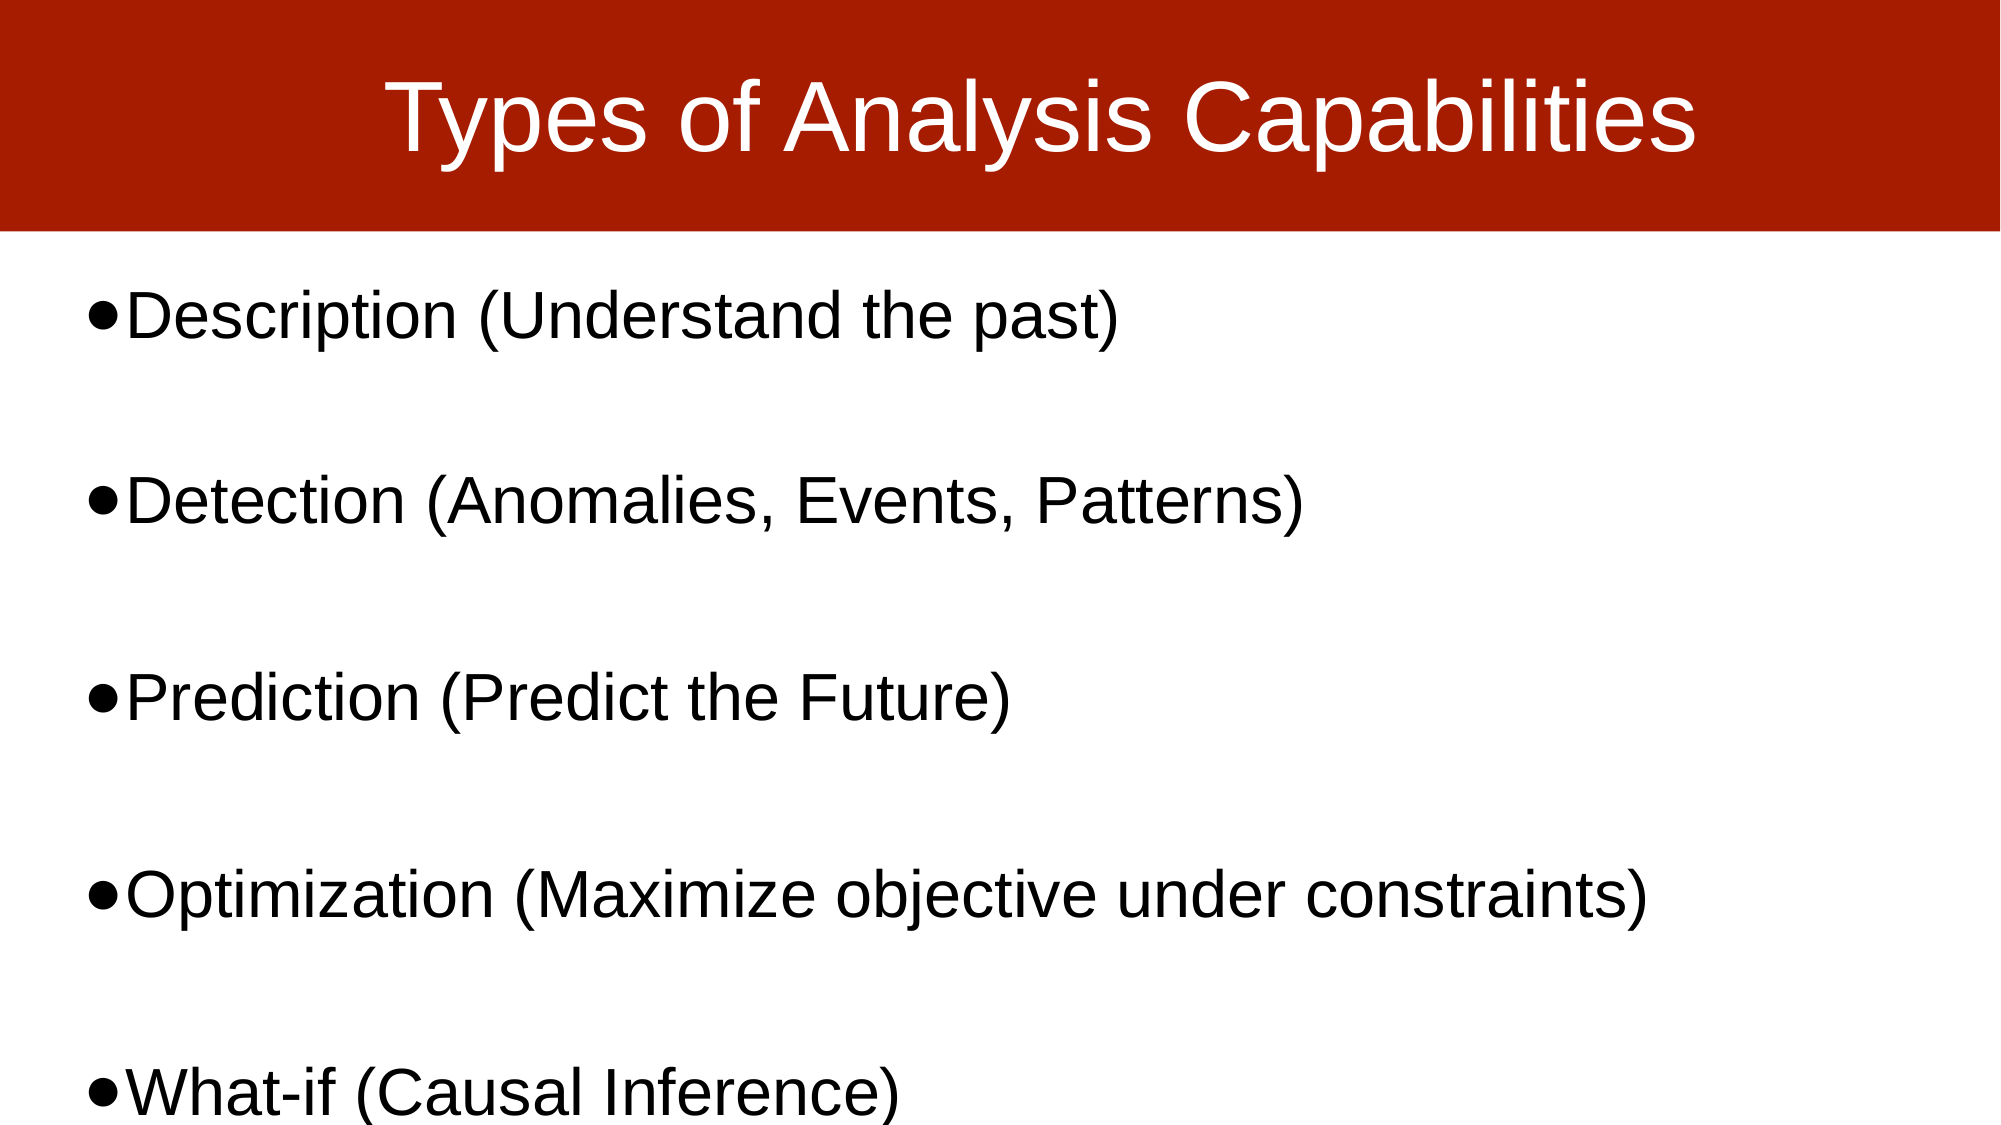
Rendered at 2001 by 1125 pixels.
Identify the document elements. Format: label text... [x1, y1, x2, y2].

title Types of Analysis Capabilities [68, 0, 1932, 223]
list Description (Understand the past) Detection (Anomalies, Events, Patterns) Prediction (Predict the Future) Optimization (Maximize objective under constraints) What-if (Causal Inference) [68, 252, 1932, 1000]
